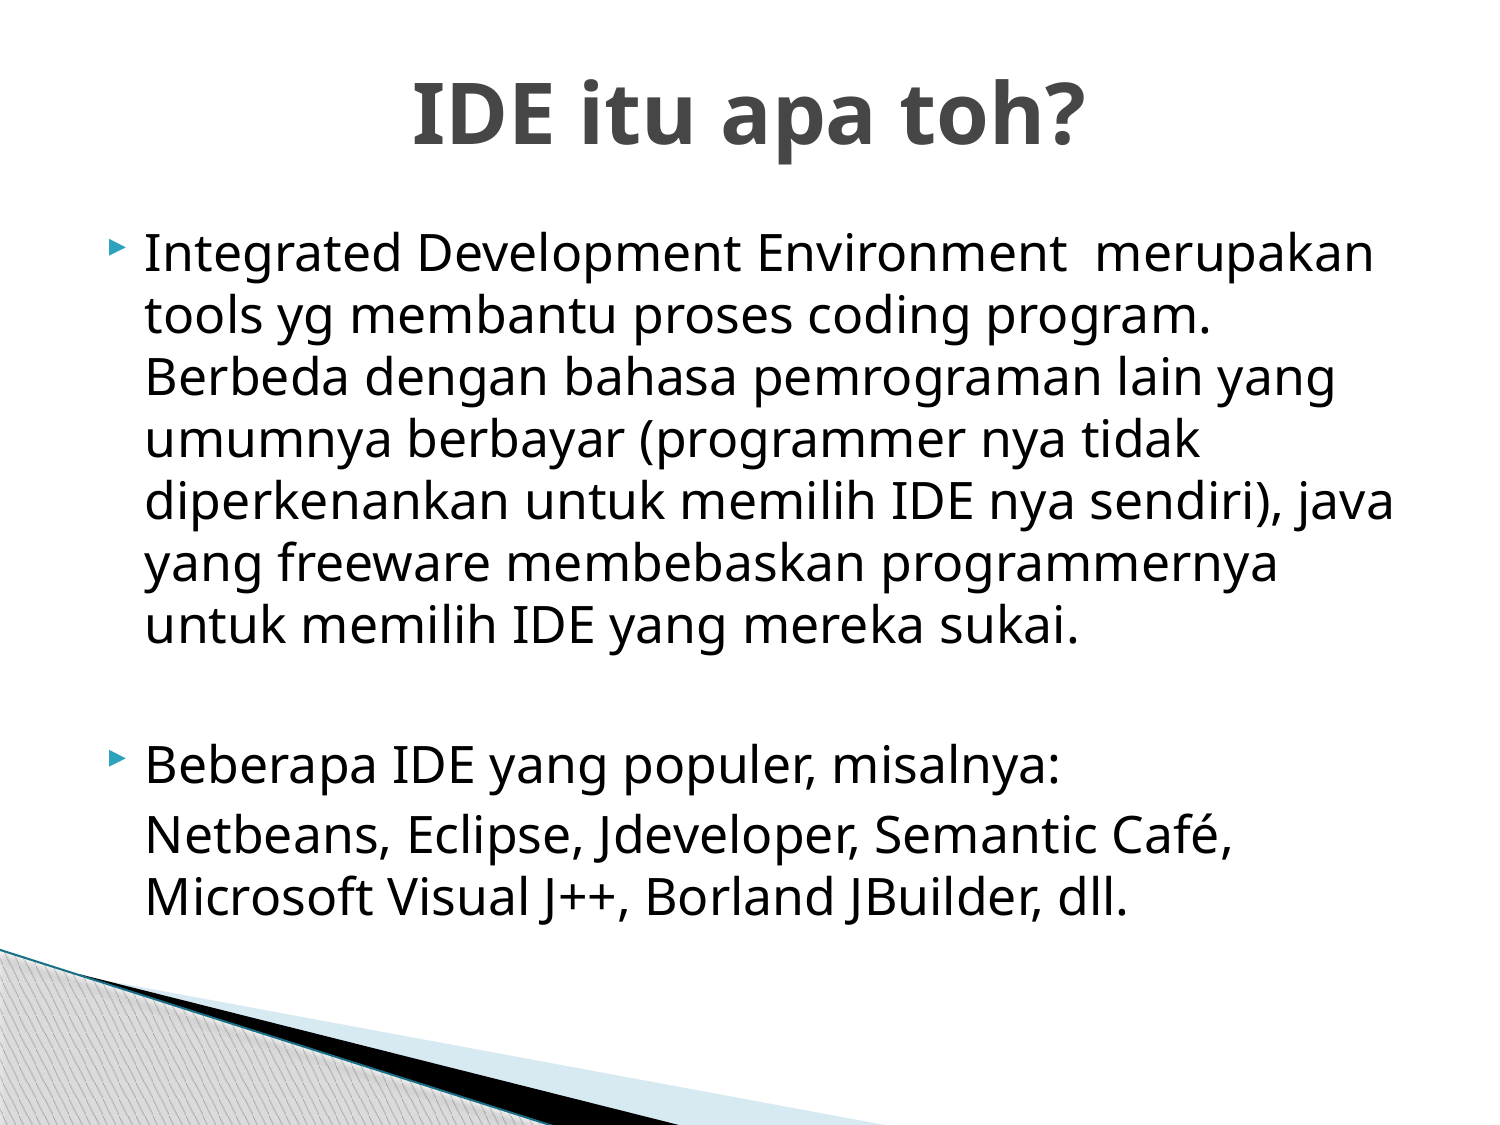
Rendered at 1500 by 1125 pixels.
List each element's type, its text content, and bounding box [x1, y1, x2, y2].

list Integrated Development Environment merupakan tools yg membantu proses coding program. Berbeda dengan bahasa pemrograman lain yang umumnya berbayar (programmer nya tidak diperkenankan untuk memilih IDE nya sendiri), java yang freeware membebaskan programmernya untuk memilih IDE yang mereka sukai. Beberapa IDE yang populer, misalnya: Netbeans, Eclipse, Jdeveloper, Semantic Café, Microsoft Visual J++, Borland JBuilder, dll. [75, 212, 1425, 986]
title IDE itu apa toh? [50, 45, 1450, 175]
